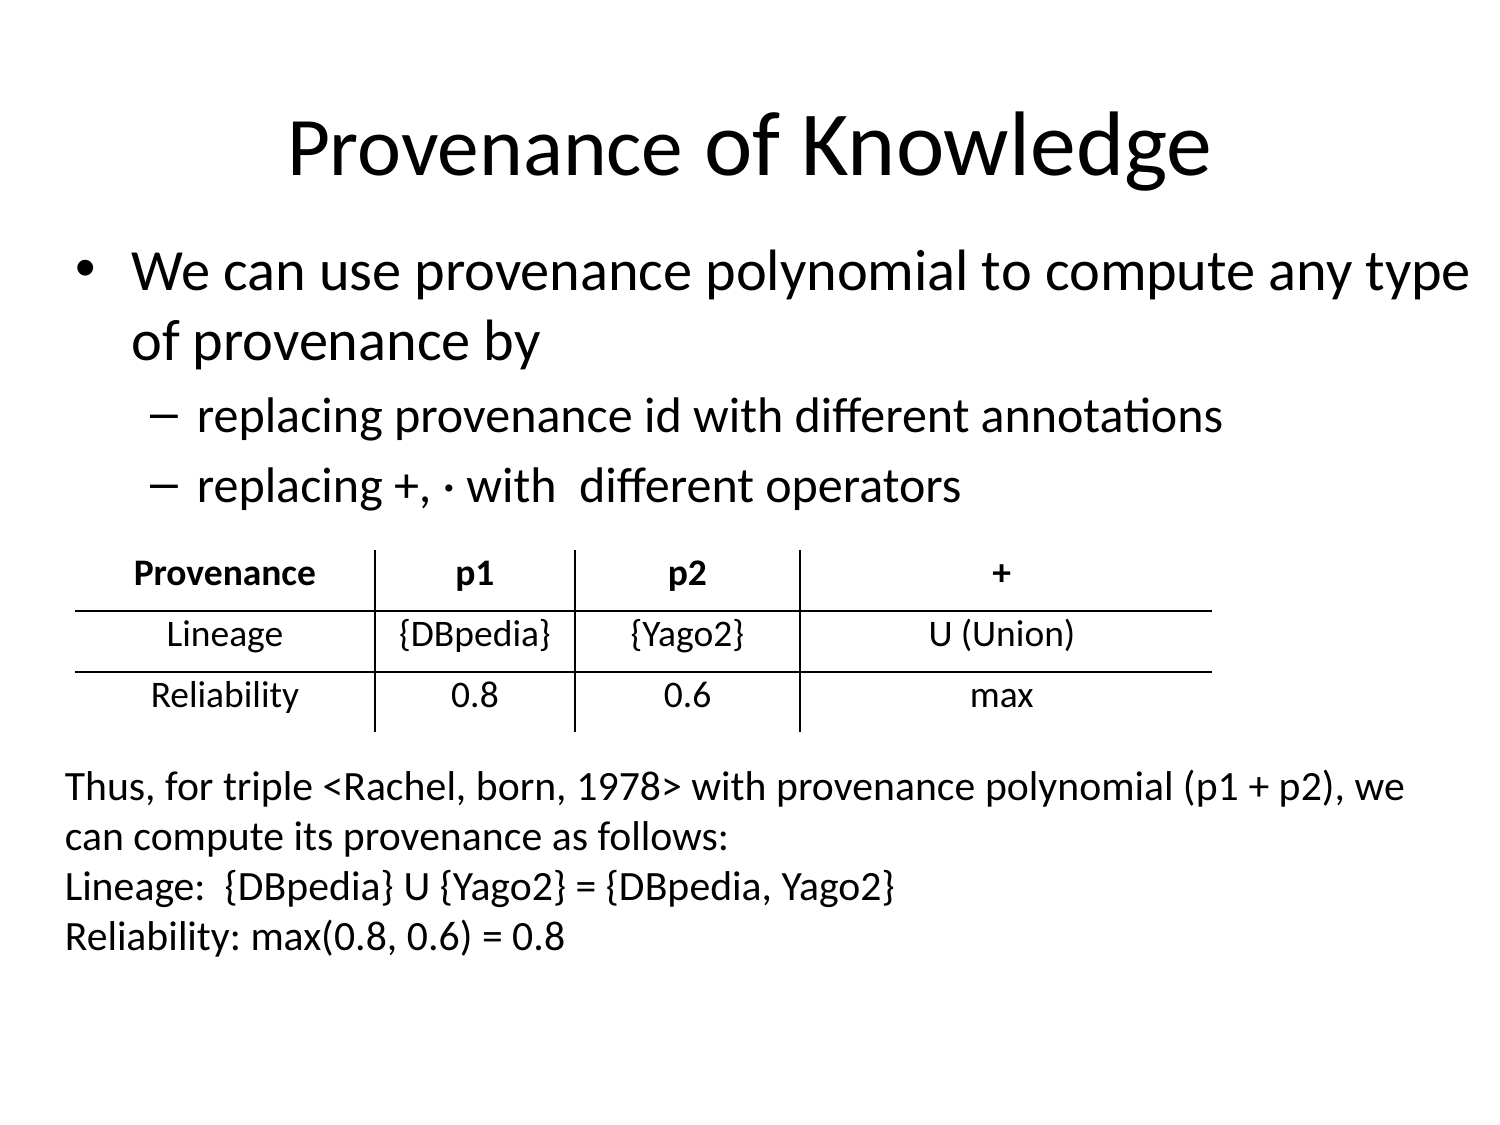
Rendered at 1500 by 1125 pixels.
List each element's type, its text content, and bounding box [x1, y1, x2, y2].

table_cell {DBpedia} [376, 612, 574, 671]
table_cell max [801, 673, 1212, 732]
table_cell 0.6 [576, 673, 799, 732]
table_cell Lineage [75, 612, 374, 671]
text_box Thus, for triple <Rachel, born, 1978> with provenance polynomial (p1 + p2), we can compute its provenance as follows: Lineage: {DBpedia} U {Yago2} = {DBpedia, Yago2} Reliability: max(0.8, 0.6) = 0.8 [49, 751, 1475, 967]
table_cell {Yago2} [576, 612, 799, 671]
table_cell Reliability [75, 673, 374, 732]
table_cell U (Union) [801, 612, 1212, 671]
table_cell 0.8 [376, 673, 574, 732]
table_header + [801, 550, 1212, 610]
list We can use provenance polynomial to compute any type of provenance by replacing provenance id with different annotations replacing +, · with different operators [75, 224, 1475, 650]
title Provenance of Knowledge [75, 45, 1425, 224]
table_header p1 [376, 550, 574, 610]
table_header Provenance [75, 550, 374, 610]
table_header p2 [576, 550, 799, 610]
